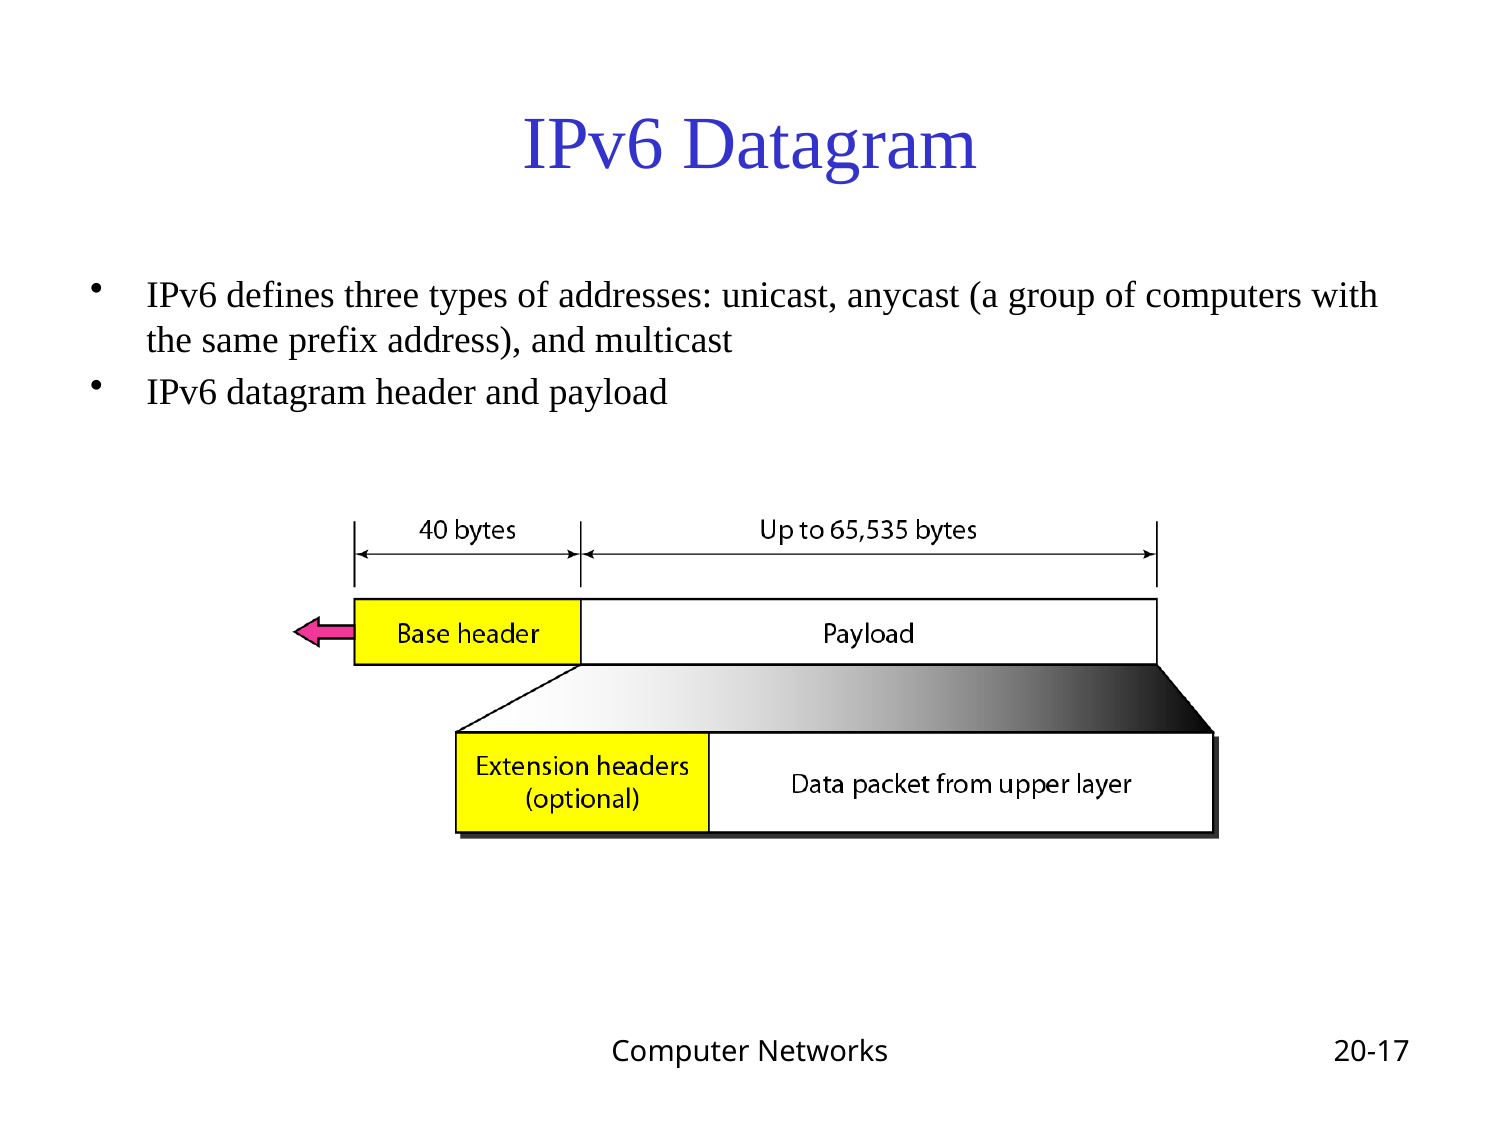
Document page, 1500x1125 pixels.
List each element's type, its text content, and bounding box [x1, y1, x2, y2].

title IPv6 Datagram [75, 45, 1425, 233]
slide_number 20-17 [1074, 1024, 1426, 1103]
list IPv6 defines three types of addresses: unicast, anycast (a group of computers with the same prefix address), and multicast IPv6 datagram header and payload [75, 262, 1425, 481]
footer Computer Networks [512, 1024, 988, 1103]
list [292, 515, 1219, 839]
